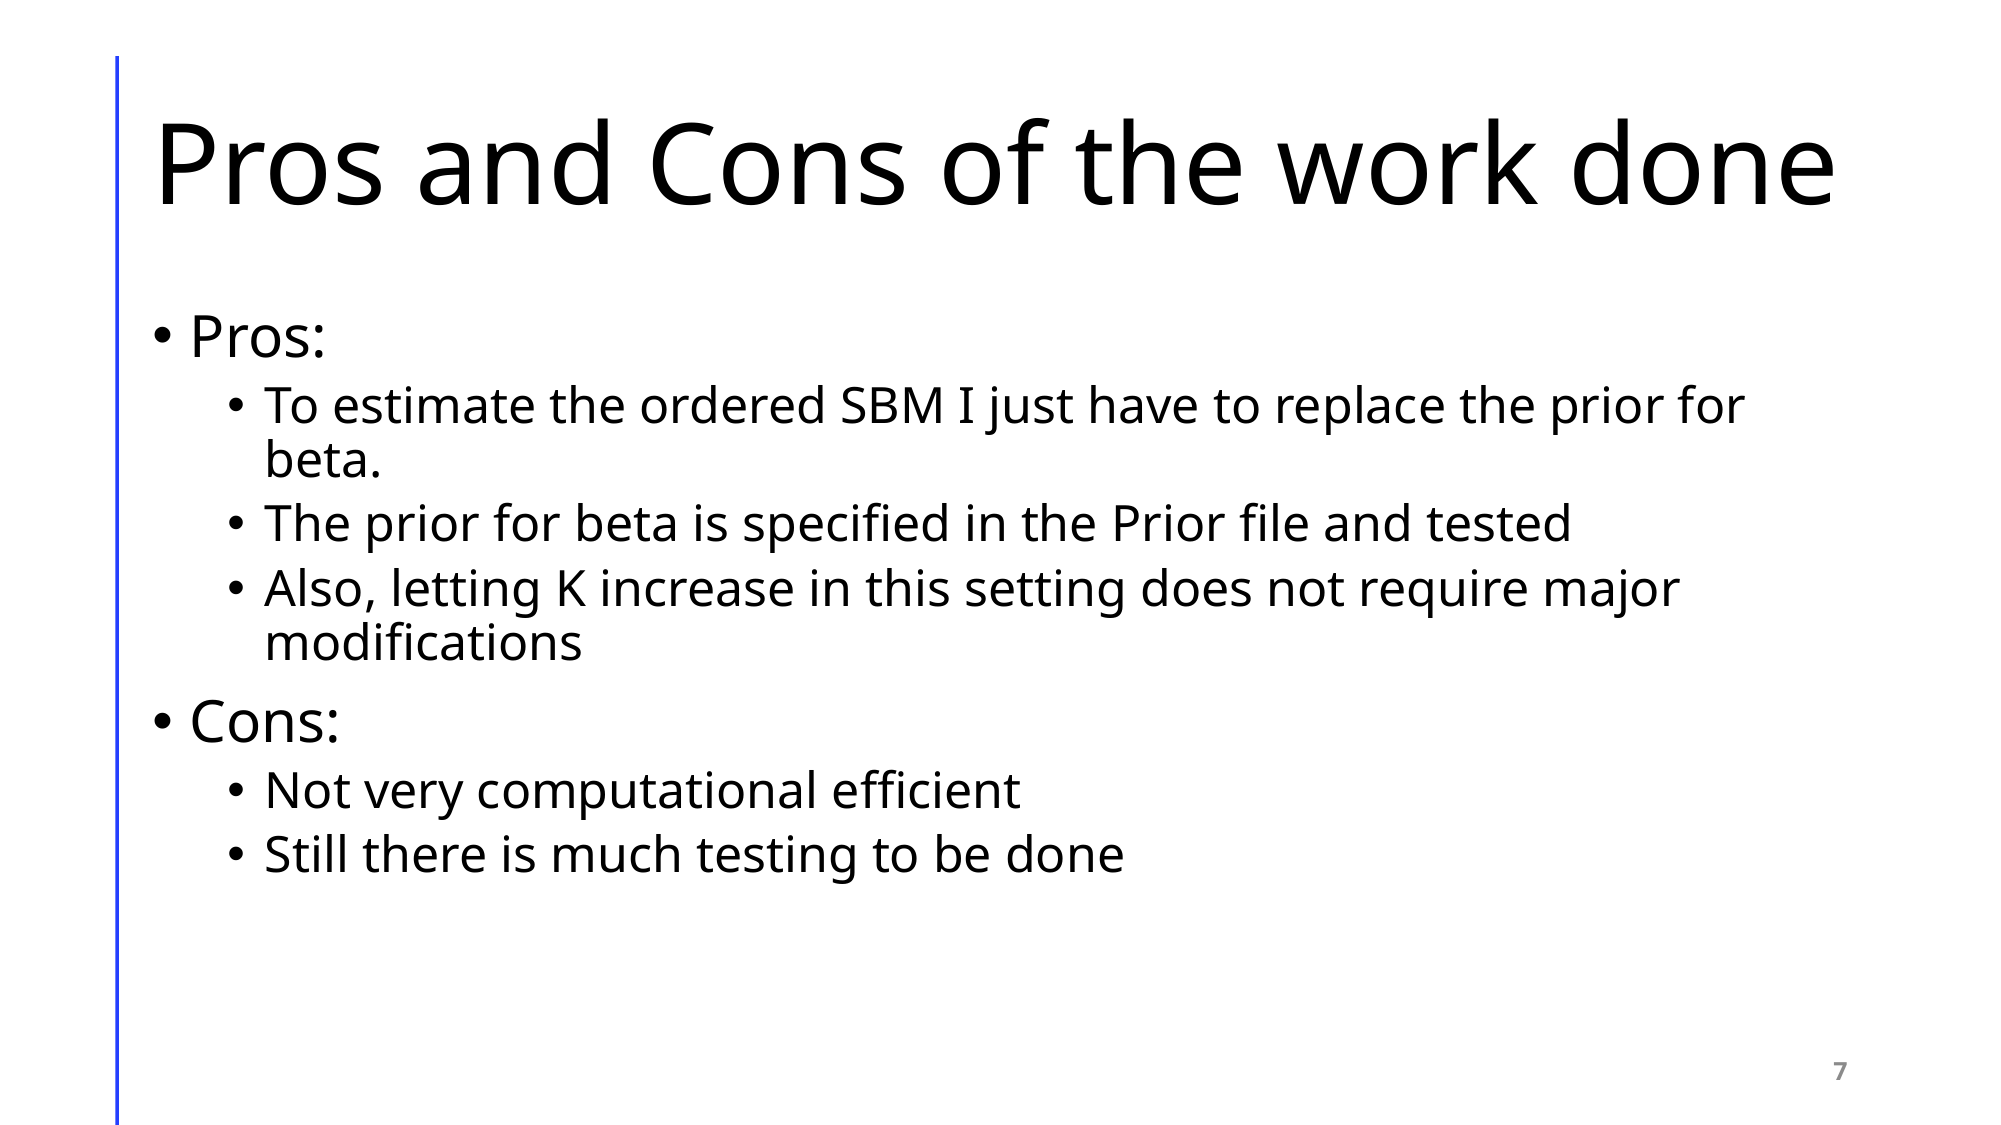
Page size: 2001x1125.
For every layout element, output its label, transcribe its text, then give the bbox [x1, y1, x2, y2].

title Pros and Cons of the work done [137, 59, 1863, 278]
slide_number 7 [1412, 1042, 1863, 1103]
list Pros: To estimate the ordered SBM I just have to replace the prior for beta. The prior for beta is specified in the Prior file and tested Also, letting K increase in this setting does not require major modifications Cons: Not very computational efficient Still there is much testing to be done [137, 299, 1863, 1014]
